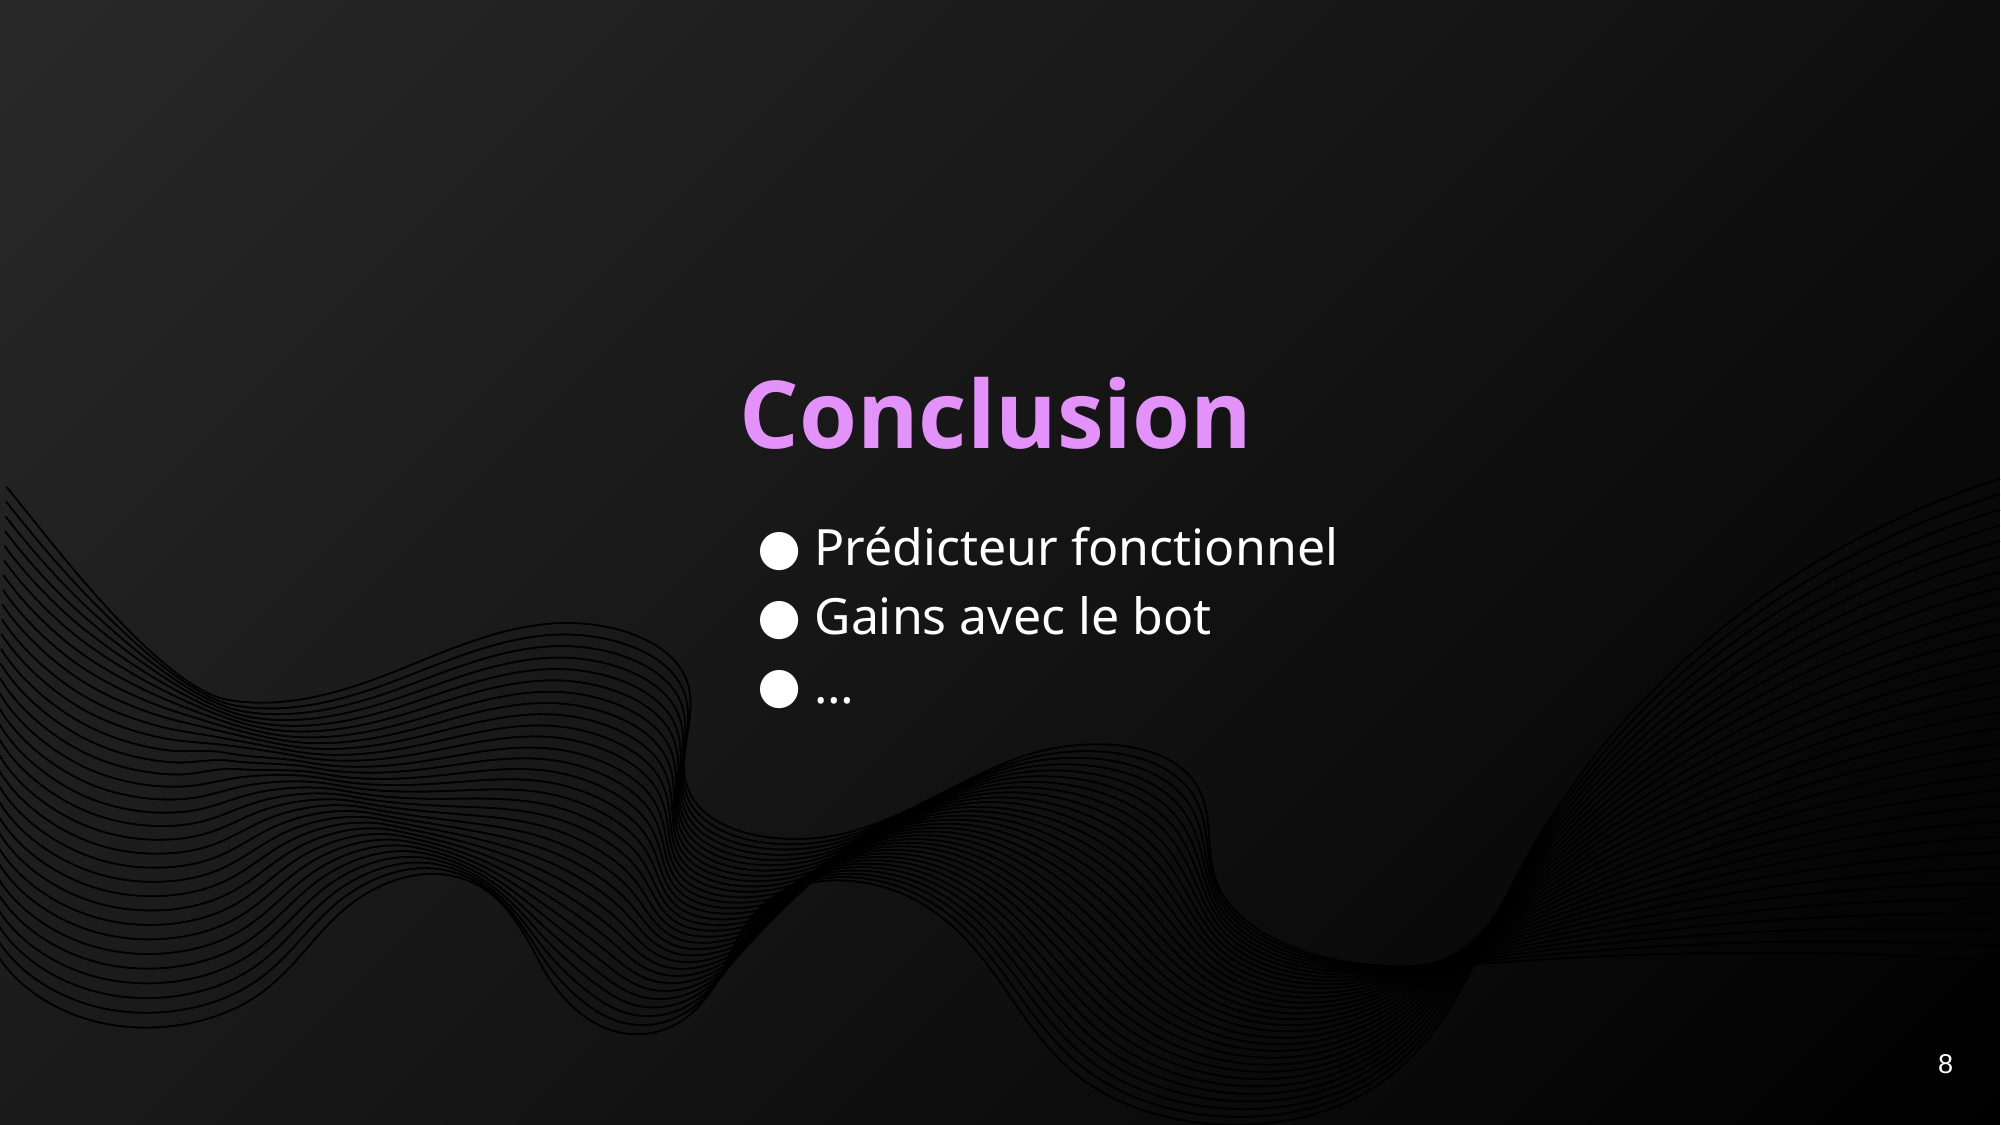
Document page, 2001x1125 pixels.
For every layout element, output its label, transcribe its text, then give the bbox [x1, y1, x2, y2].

list Prédicteur fonctionnel Gains avec le bot … [719, 486, 1932, 827]
title Conclusion [719, 334, 1932, 461]
slide_number 8 [1853, 1019, 1974, 1106]
